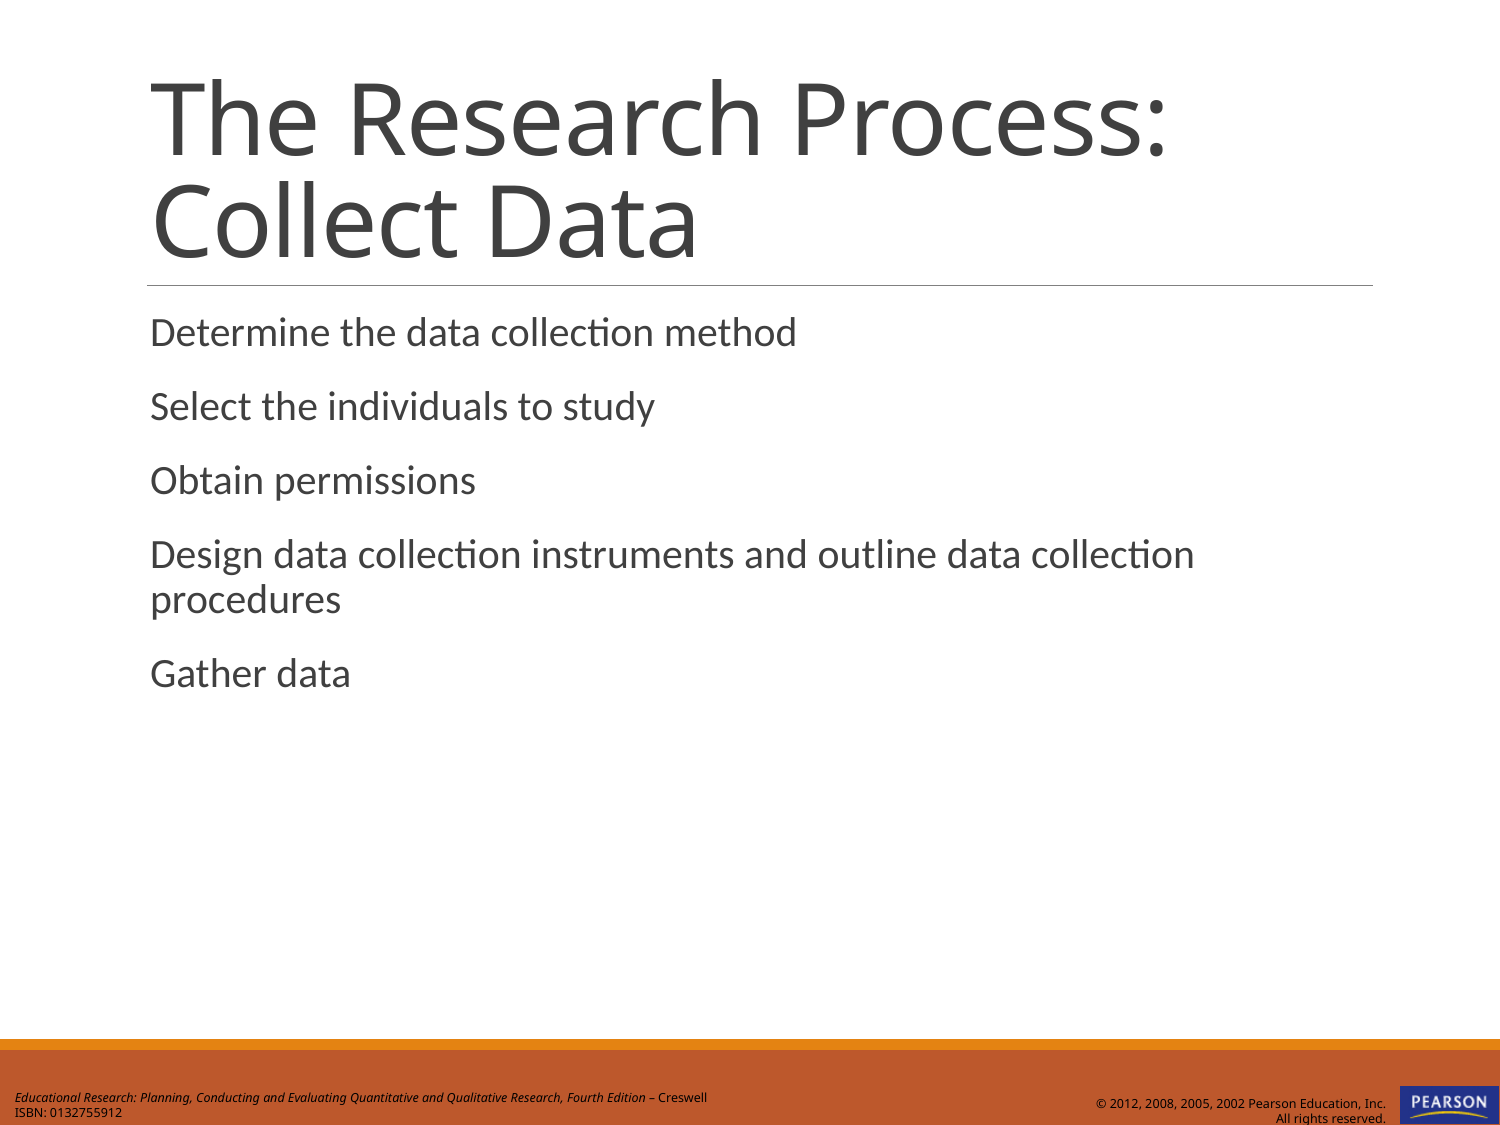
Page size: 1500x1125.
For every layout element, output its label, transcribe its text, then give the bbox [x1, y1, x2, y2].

title The Research Process: Collect Data [135, 47, 1373, 285]
picture [1400, 1086, 1499, 1124]
list Determine the data collection method Select the individuals to study Obtain permissions Design data collection instruments and outline data collection procedures Gather data [135, 302, 1373, 963]
